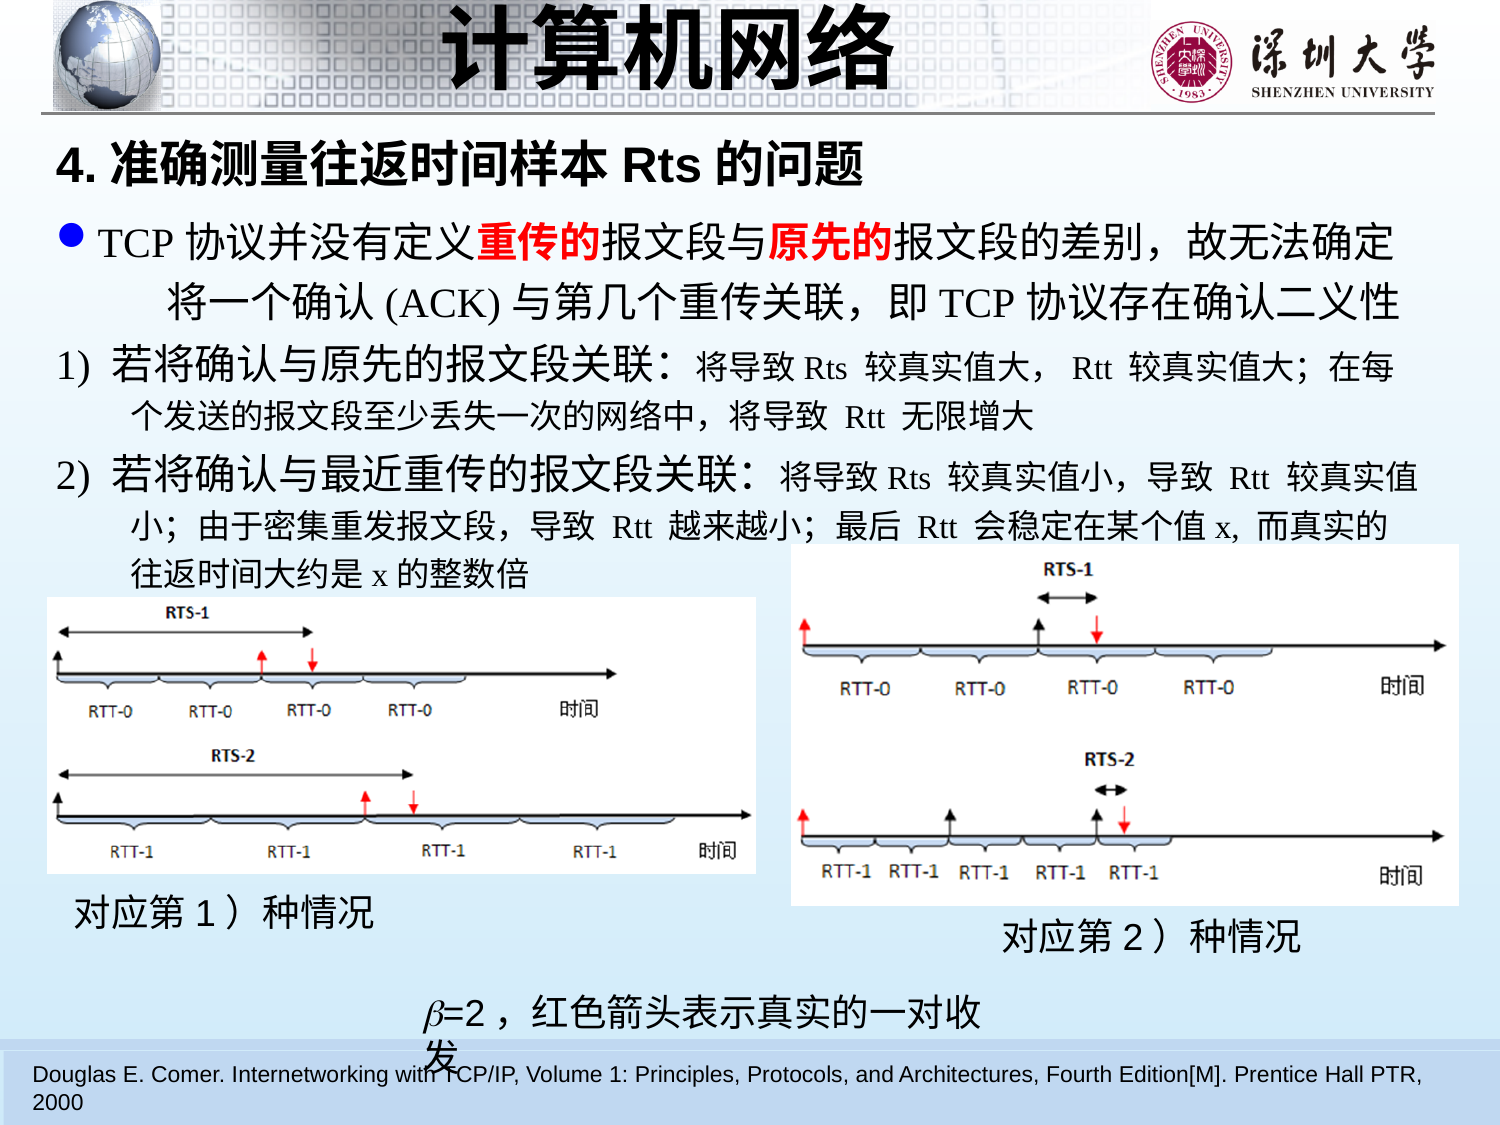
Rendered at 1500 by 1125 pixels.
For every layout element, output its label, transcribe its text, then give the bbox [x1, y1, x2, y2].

text_box 对应第1）种情况 [58, 882, 390, 942]
text_box 4.准确测量往返时间样本Rts的问题 TCP协议并没有定义重传的报文段与原先的报文段的差别，故无法确定将一个确认(ACK)与第几个重传关联，即TCP协议存在确认二义性 1) 若将确认与原先的报文段关联：将导致Rts 较真实值大，Rtt 较真实值大；在每个发送的报文段至少丢失一次的网络中，将导致 Rtt 无限增大 2) 若将确认与最近重传的报文段关联：将导致Rts 较真实值小，导致 Rtt 较真实值小；由于密集重发报文段，导致 Rtt 越来越小；最后 Rtt 会稳定在某个值x, 而真实的往返时间大约是x的整数倍 [41, 125, 1436, 601]
picture [46, 597, 757, 875]
text_box 对应第2）种情况 [986, 915, 1317, 965]
picture [53, 0, 1436, 111]
text_box =2，红色箭头表示真实的一对收发 [407, 981, 1034, 1052]
picture [790, 544, 1460, 907]
text_box Douglas E. Comer. Internetworking with TCP/IP, Volume 1: Principles, Protocols, and Architectures, Fourth Edition[M]. Prentice Hall PTR, 2000 [17, 1052, 1459, 1123]
